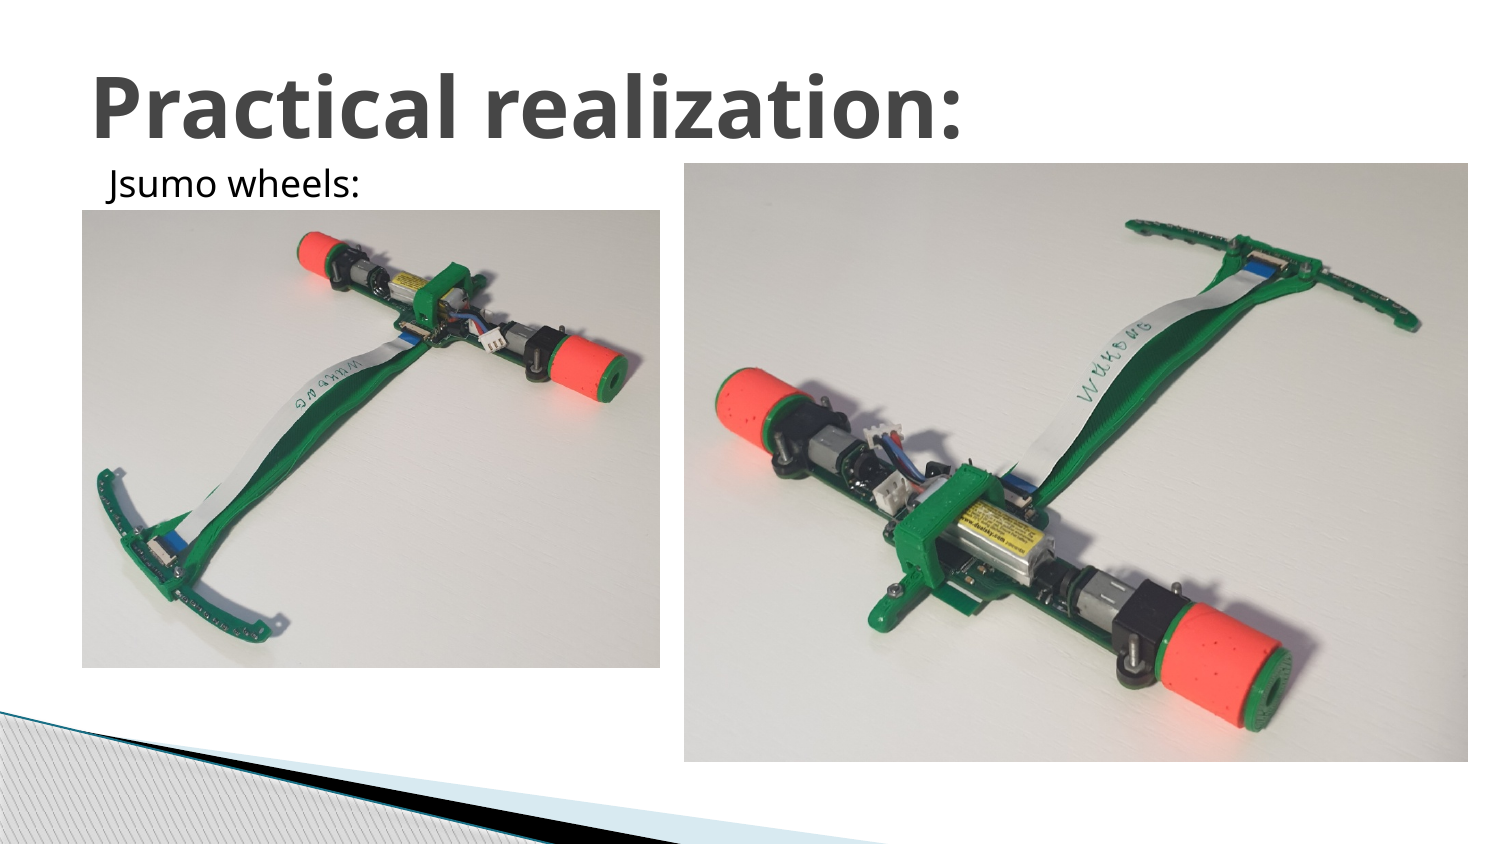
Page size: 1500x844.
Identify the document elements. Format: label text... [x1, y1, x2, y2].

title Practical realization: [75, 33, 1425, 175]
picture [81, 210, 660, 669]
text_box Jsumo wheels: [93, 152, 1395, 213]
picture [684, 163, 1468, 762]
